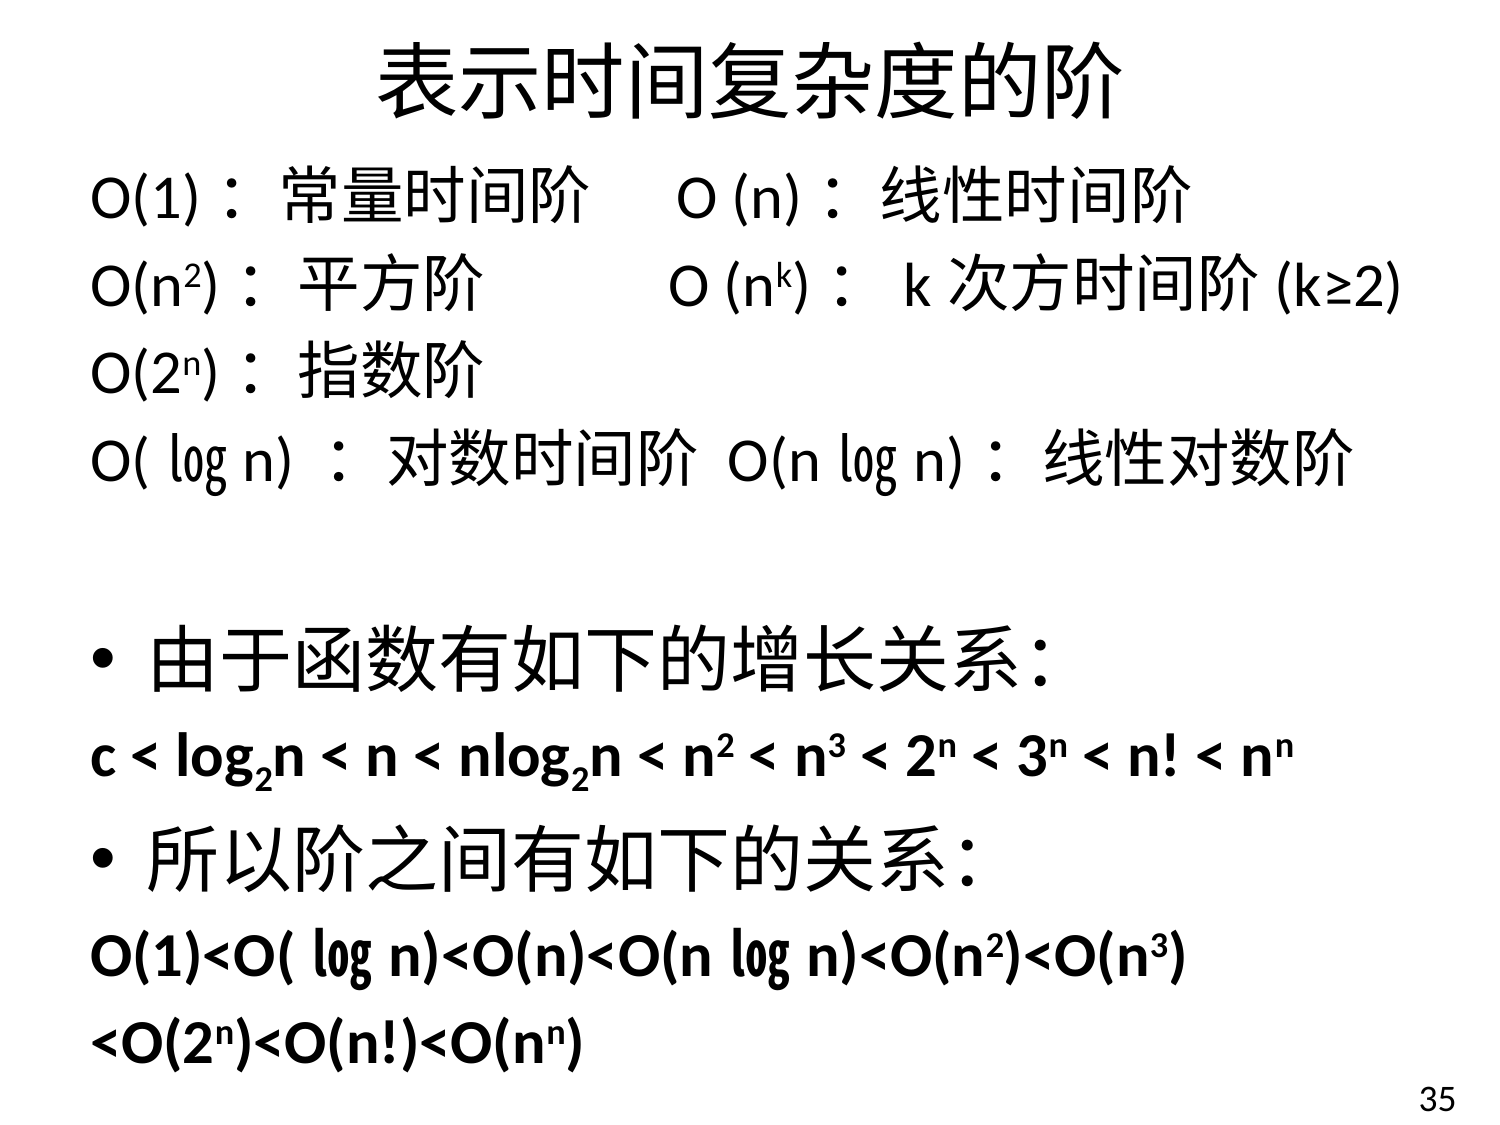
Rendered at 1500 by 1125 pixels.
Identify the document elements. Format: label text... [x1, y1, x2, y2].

slide_number 35 [1403, 1066, 1500, 1125]
list O(1)：常量时间阶 O (n)：线性时间阶 O(n2)：平方阶 O (nk)：k次方时间阶(k≥2) O(2n)：指数阶 O(㏒n) ：对数时间阶 O(n㏒n)：线性对数阶 由于函数有如下的增长关系： c < log2n < n < nlog2n < n2 < n3 < 2n < 3n < n! < nn 所以阶之间有如下的关系： O(1)<O(㏒n)<O(n)<O(n㏒n)<O(n2)<O(n3) <O(2n)<O(n!)<O(nn) [75, 149, 1425, 1125]
title 表示时间复杂度的阶 [75, 8, 1425, 149]
